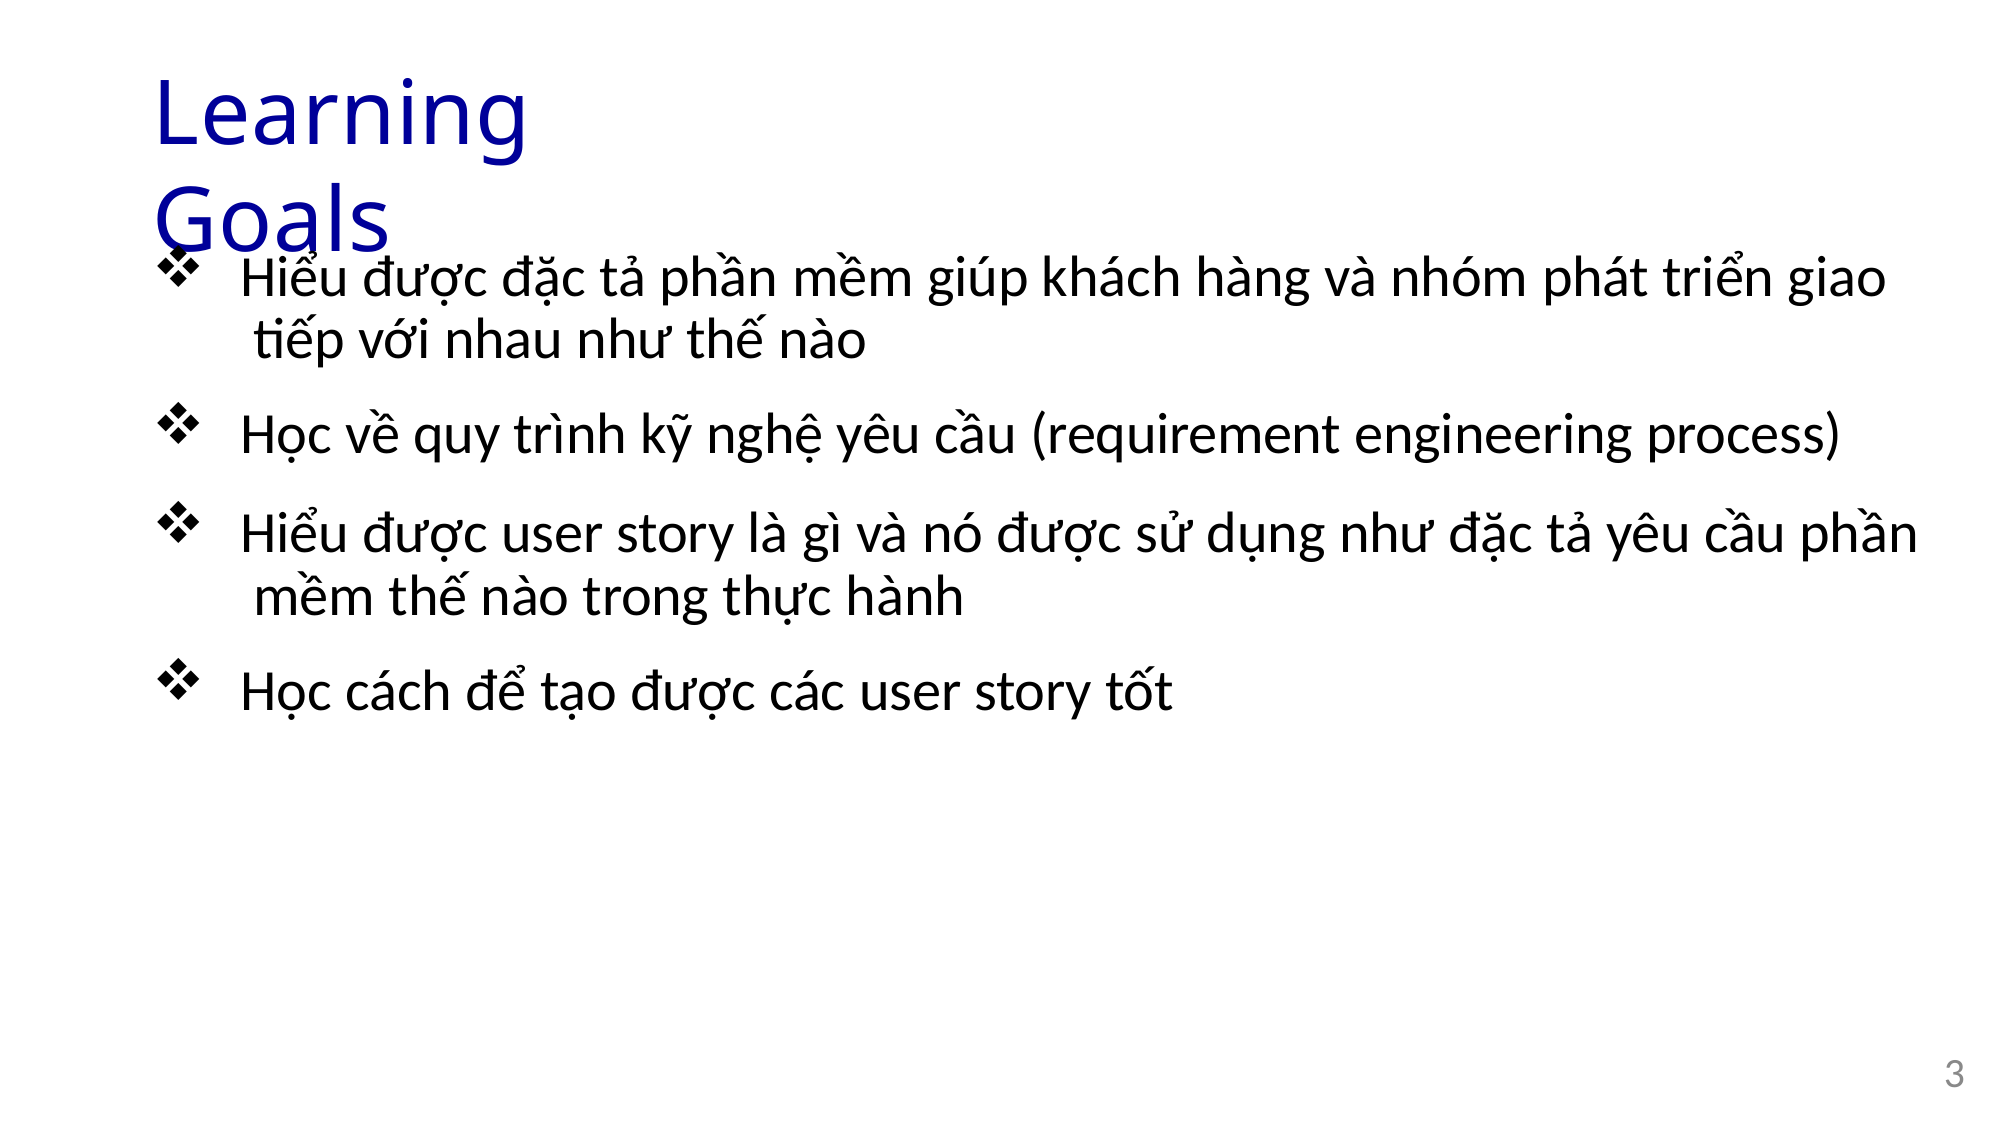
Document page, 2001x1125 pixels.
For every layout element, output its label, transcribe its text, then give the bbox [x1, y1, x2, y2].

text_box Hiểu được đặc tả phần mềm giúp khách hàng và nhóm phát triển giao tiếp với nhau như thế nào Học về quy trình kỹ nghệ yêu cầu (requirement engineering process) Hiểu được user story là gì và nó được sử dụng như đặc tả yêu cầu phần mềm thế nào trong thực hành Học cách để tạo được các user story tốt [150, 235, 1930, 722]
text_box 3 [1941, 1045, 1968, 1096]
title Learning Goals [150, 52, 698, 235]
